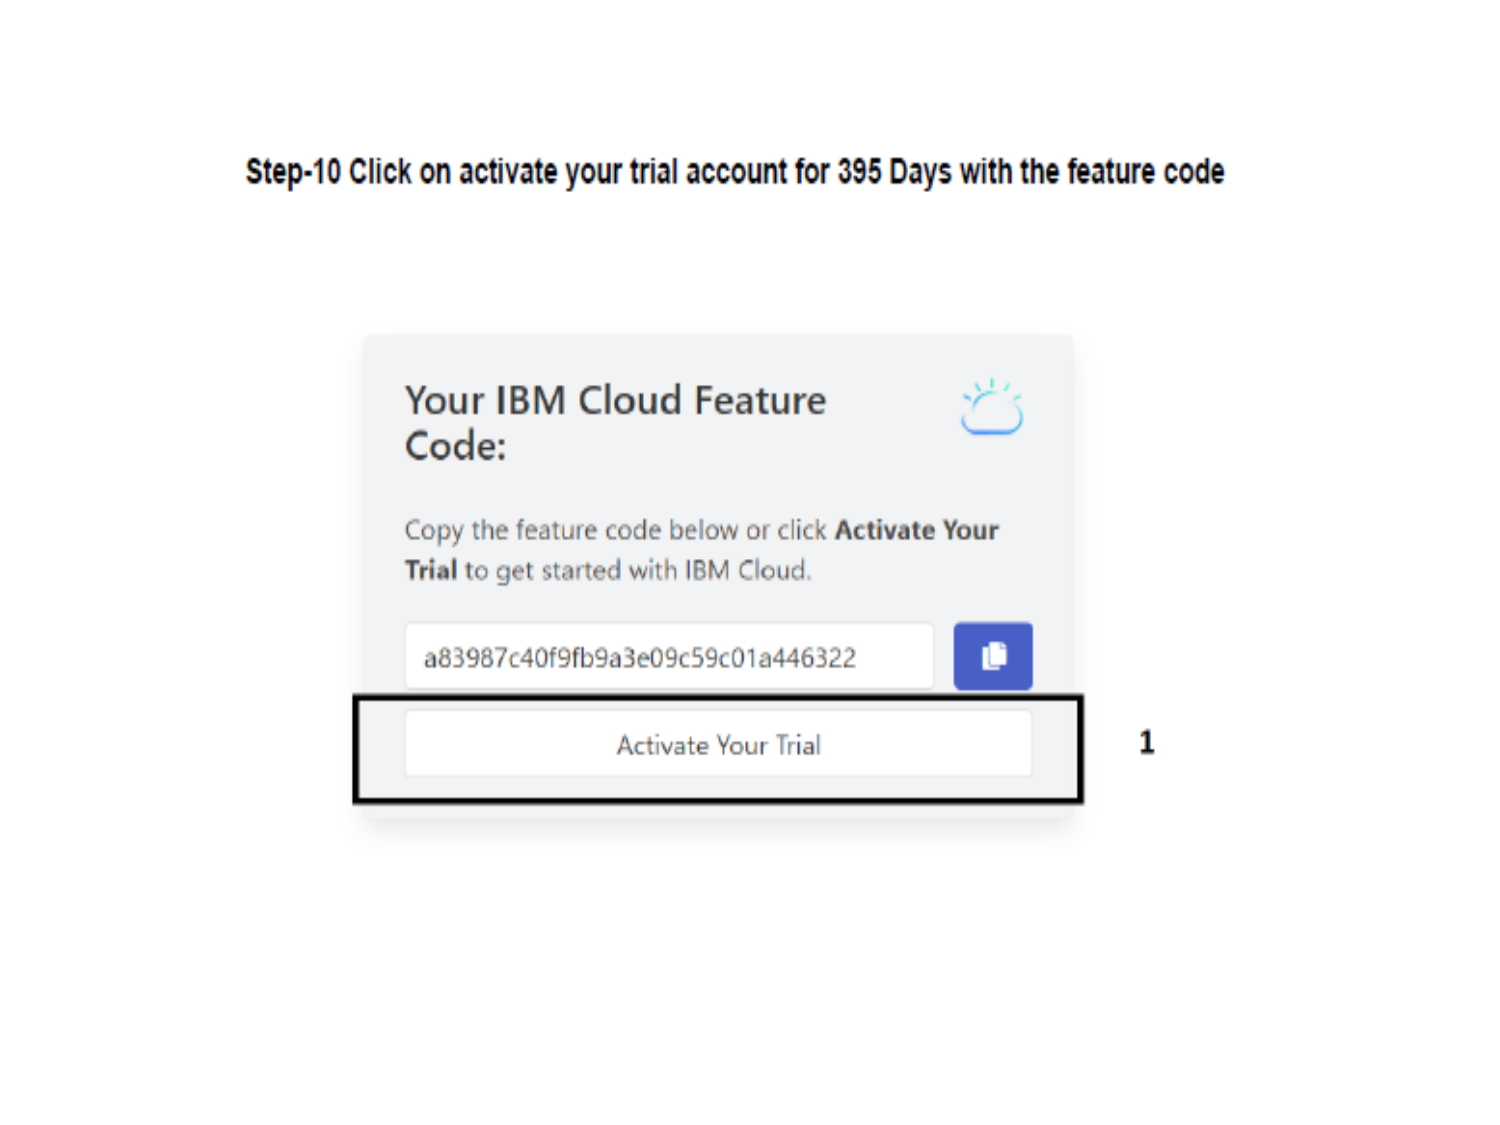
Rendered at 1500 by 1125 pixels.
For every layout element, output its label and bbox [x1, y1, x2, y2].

picture [187, 87, 1363, 851]
